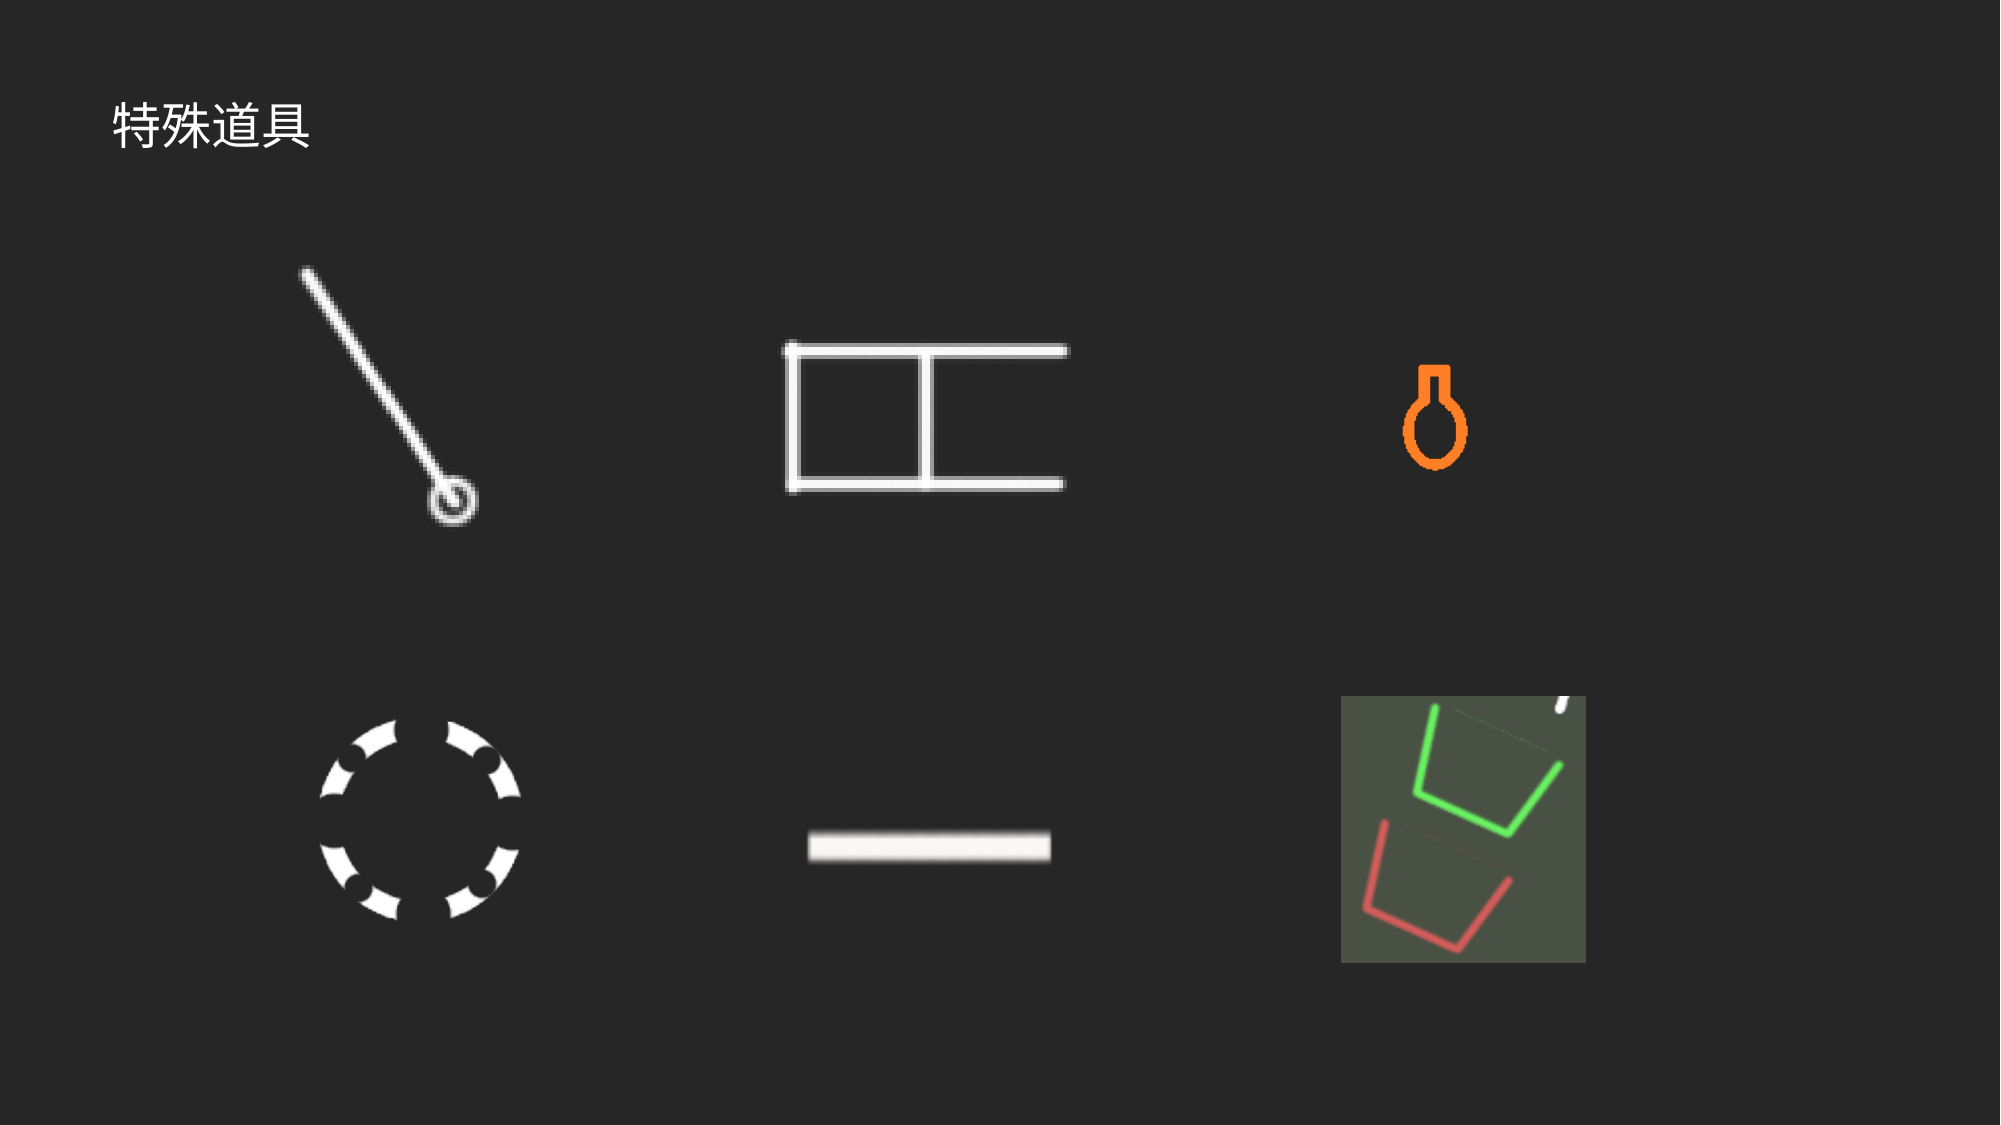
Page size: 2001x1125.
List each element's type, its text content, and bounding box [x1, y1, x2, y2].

picture [1279, 261, 1592, 575]
picture [1341, 696, 1586, 963]
picture [294, 696, 550, 958]
picture [294, 261, 484, 532]
picture [797, 820, 1094, 899]
picture [777, 334, 1076, 501]
text_box 特殊道具 [96, 19, 470, 237]
